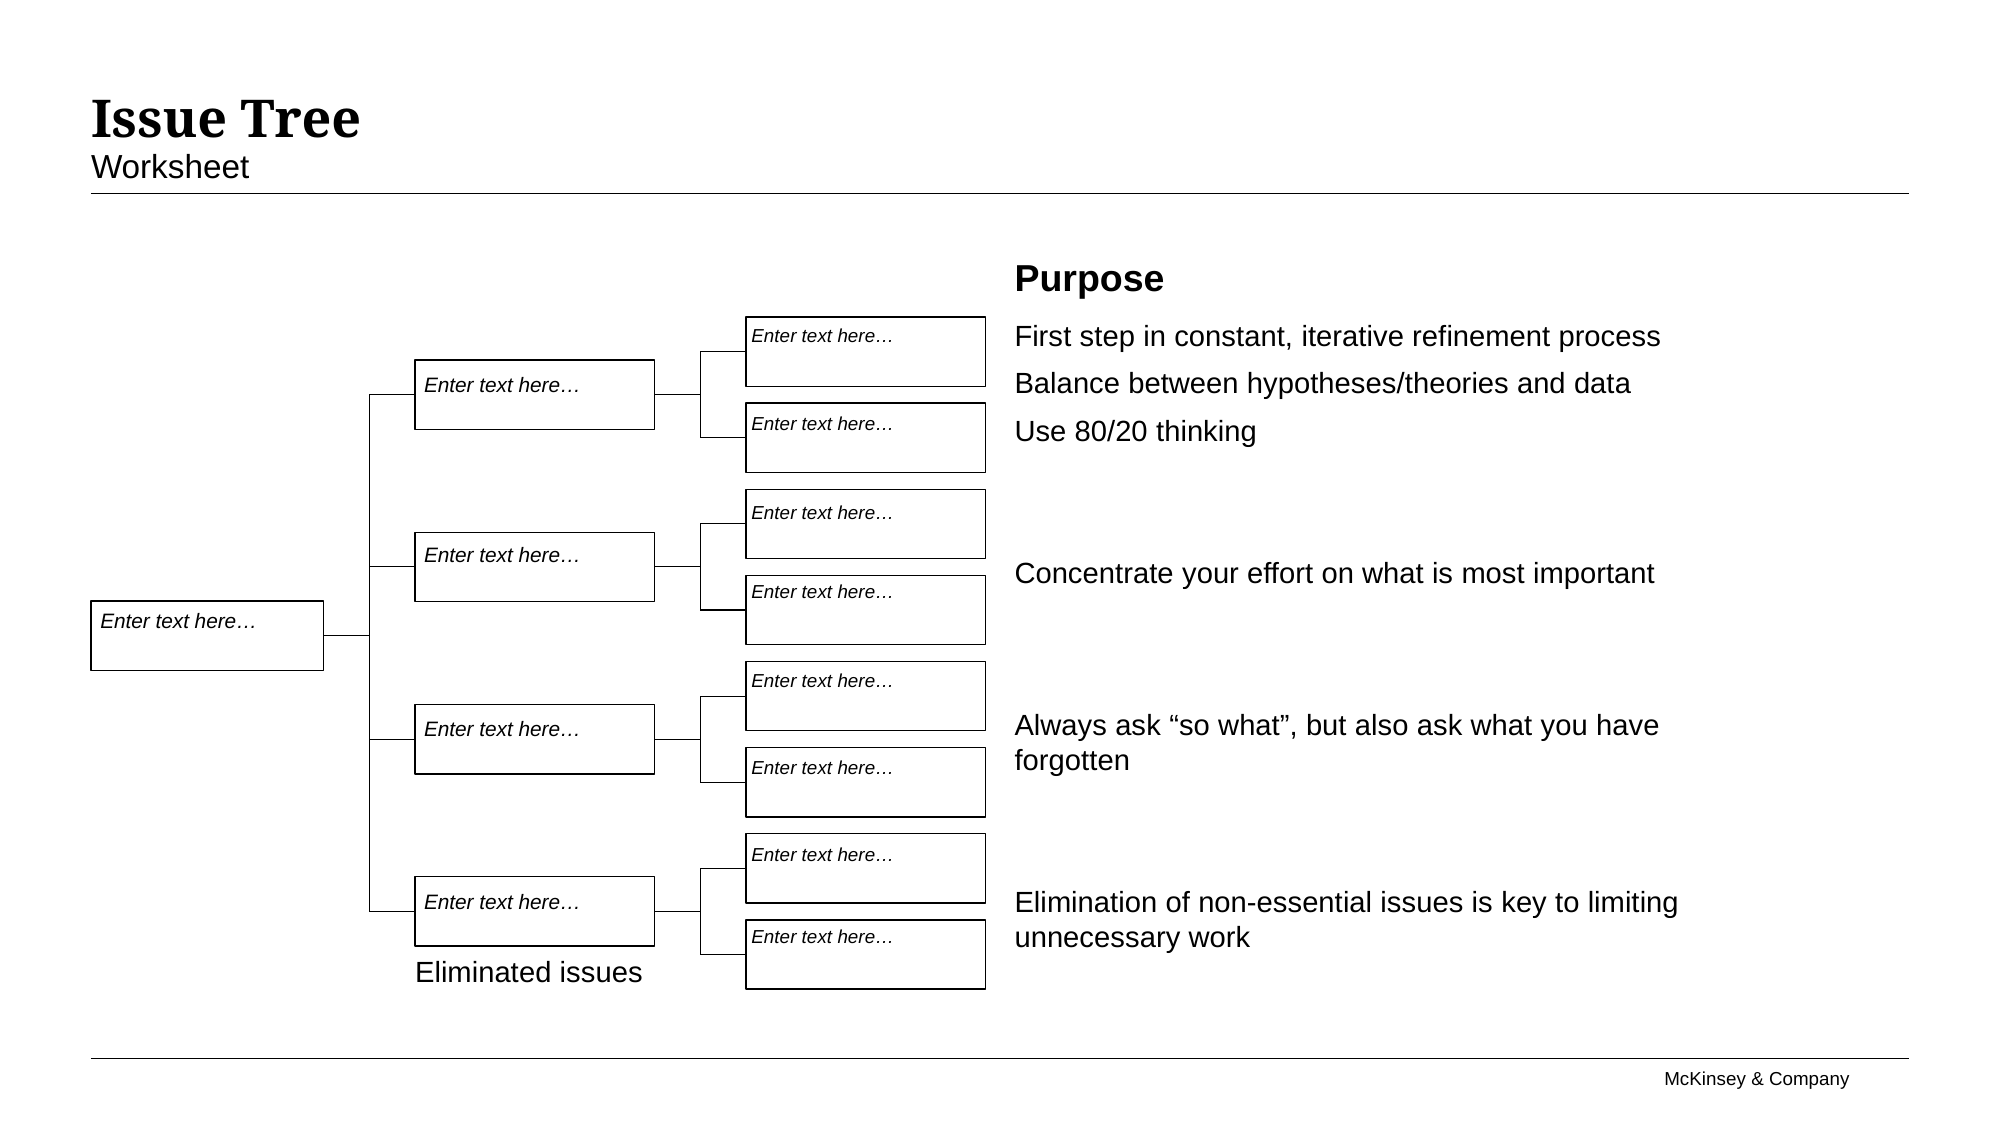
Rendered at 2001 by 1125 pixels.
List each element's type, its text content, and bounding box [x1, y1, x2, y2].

text_box Enter text here… [751, 668, 973, 692]
text_box Purpose [1014, 254, 1700, 300]
text_box Enter text here… [424, 888, 646, 914]
text_box Enter text here… [424, 715, 646, 741]
text_box Enter text here… [751, 412, 973, 435]
text_box Enter text here… [424, 371, 646, 397]
text_box Enter text here… [751, 580, 973, 603]
text_box Elimination of non-essential issues is key to limiting unnecessary work [1014, 883, 1700, 954]
text_box Enter text here… [751, 323, 973, 347]
text_box Enter text here… [751, 500, 973, 524]
text_box First step in constant, iterative refinement process Balance between hypotheses/theories and data Use 80/20 thinking [1014, 317, 1700, 447]
text_box Concentrate your effort on what is most important [1014, 554, 1700, 590]
text_box Enter text here… [100, 607, 322, 633]
text_box Always ask “so what”, but also ask what you have forgotten [1014, 706, 1700, 777]
text_box Eliminated issues [415, 953, 644, 989]
text_box Enter text here… [751, 755, 973, 779]
text_box Enter text here… [424, 542, 646, 568]
text_box Enter text here… [751, 842, 973, 866]
text_box Enter text here… [751, 924, 973, 948]
subtitle Worksheet [91, 145, 1909, 186]
